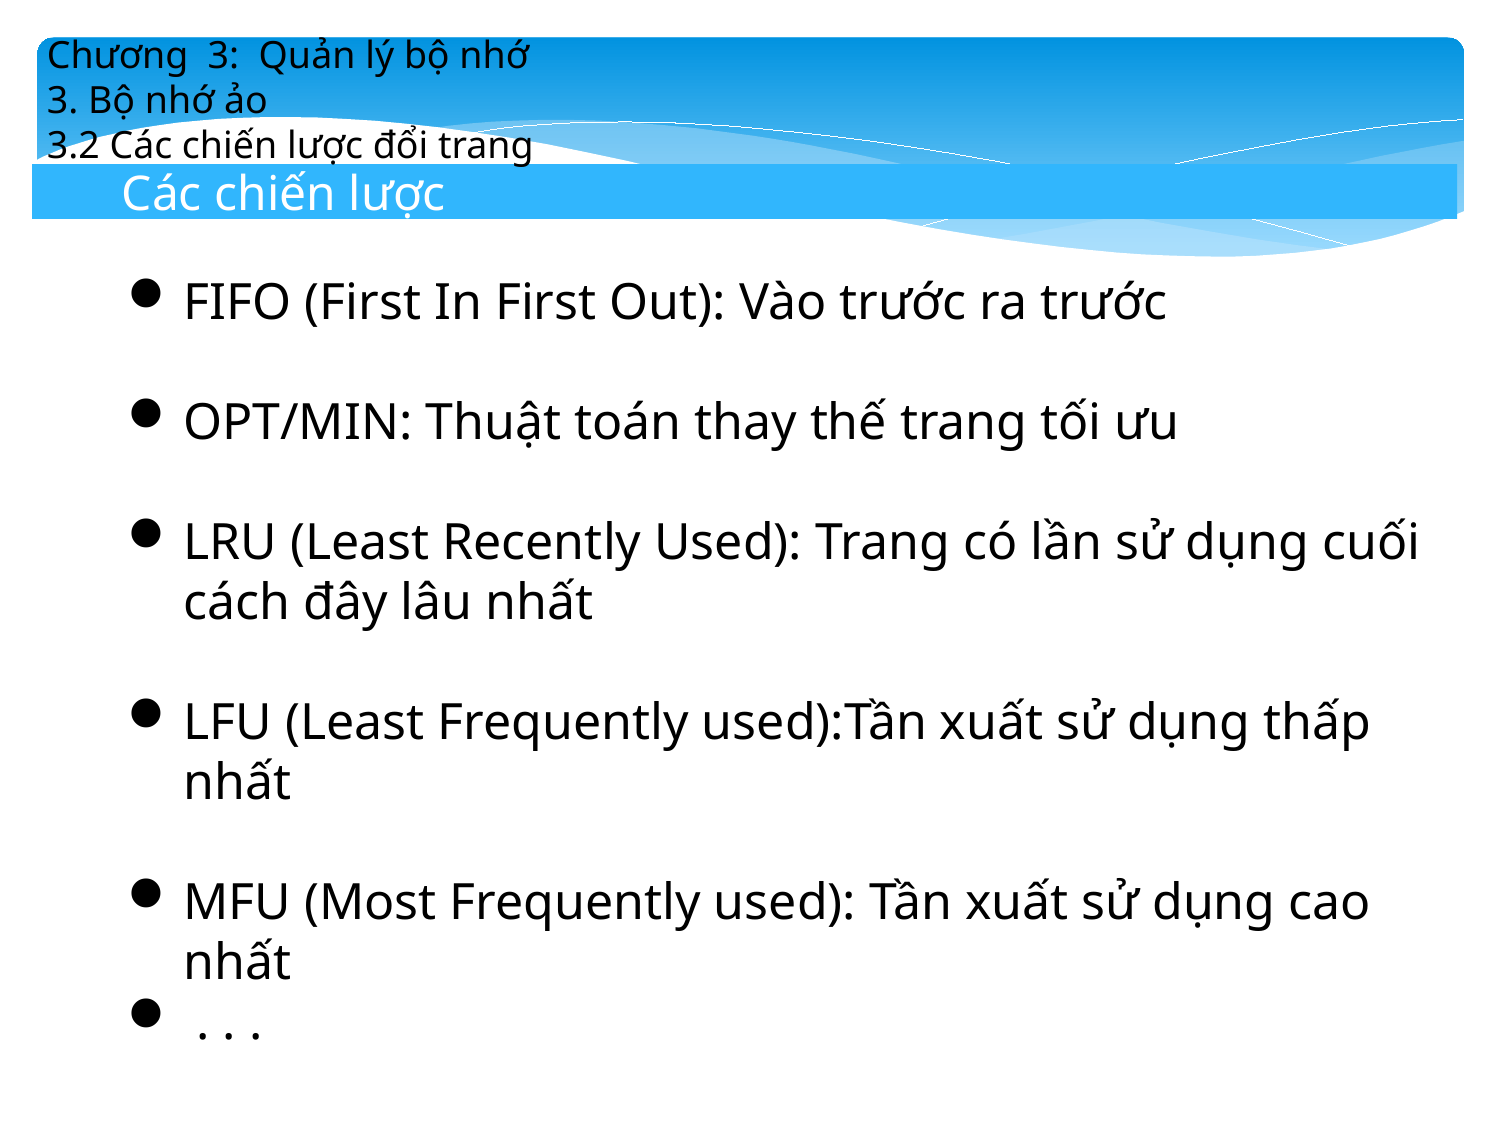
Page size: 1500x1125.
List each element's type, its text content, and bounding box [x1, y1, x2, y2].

text_box Chương 3: Quản lý bộ nhớ 3. Bộ nhớ ảo 3.2 Các chiến lược đổi trang [32, 23, 1466, 174]
text_box FIFO (First In First Out): Vào trước ra trước OPT/MIN: Thuật toán thay thế trang tối ưu LRU (Least Recently Used): Trang có lần sử dụng cuối cách đây lâu nhất LFU (Least Frequently used):Tần xuất sử dụng thấp nhất MFU (Most Frequently used): Tần xuất sử dụng cao nhất . . . [112, 262, 1500, 1058]
text_box Các chiến lược [30, 162, 1459, 221]
